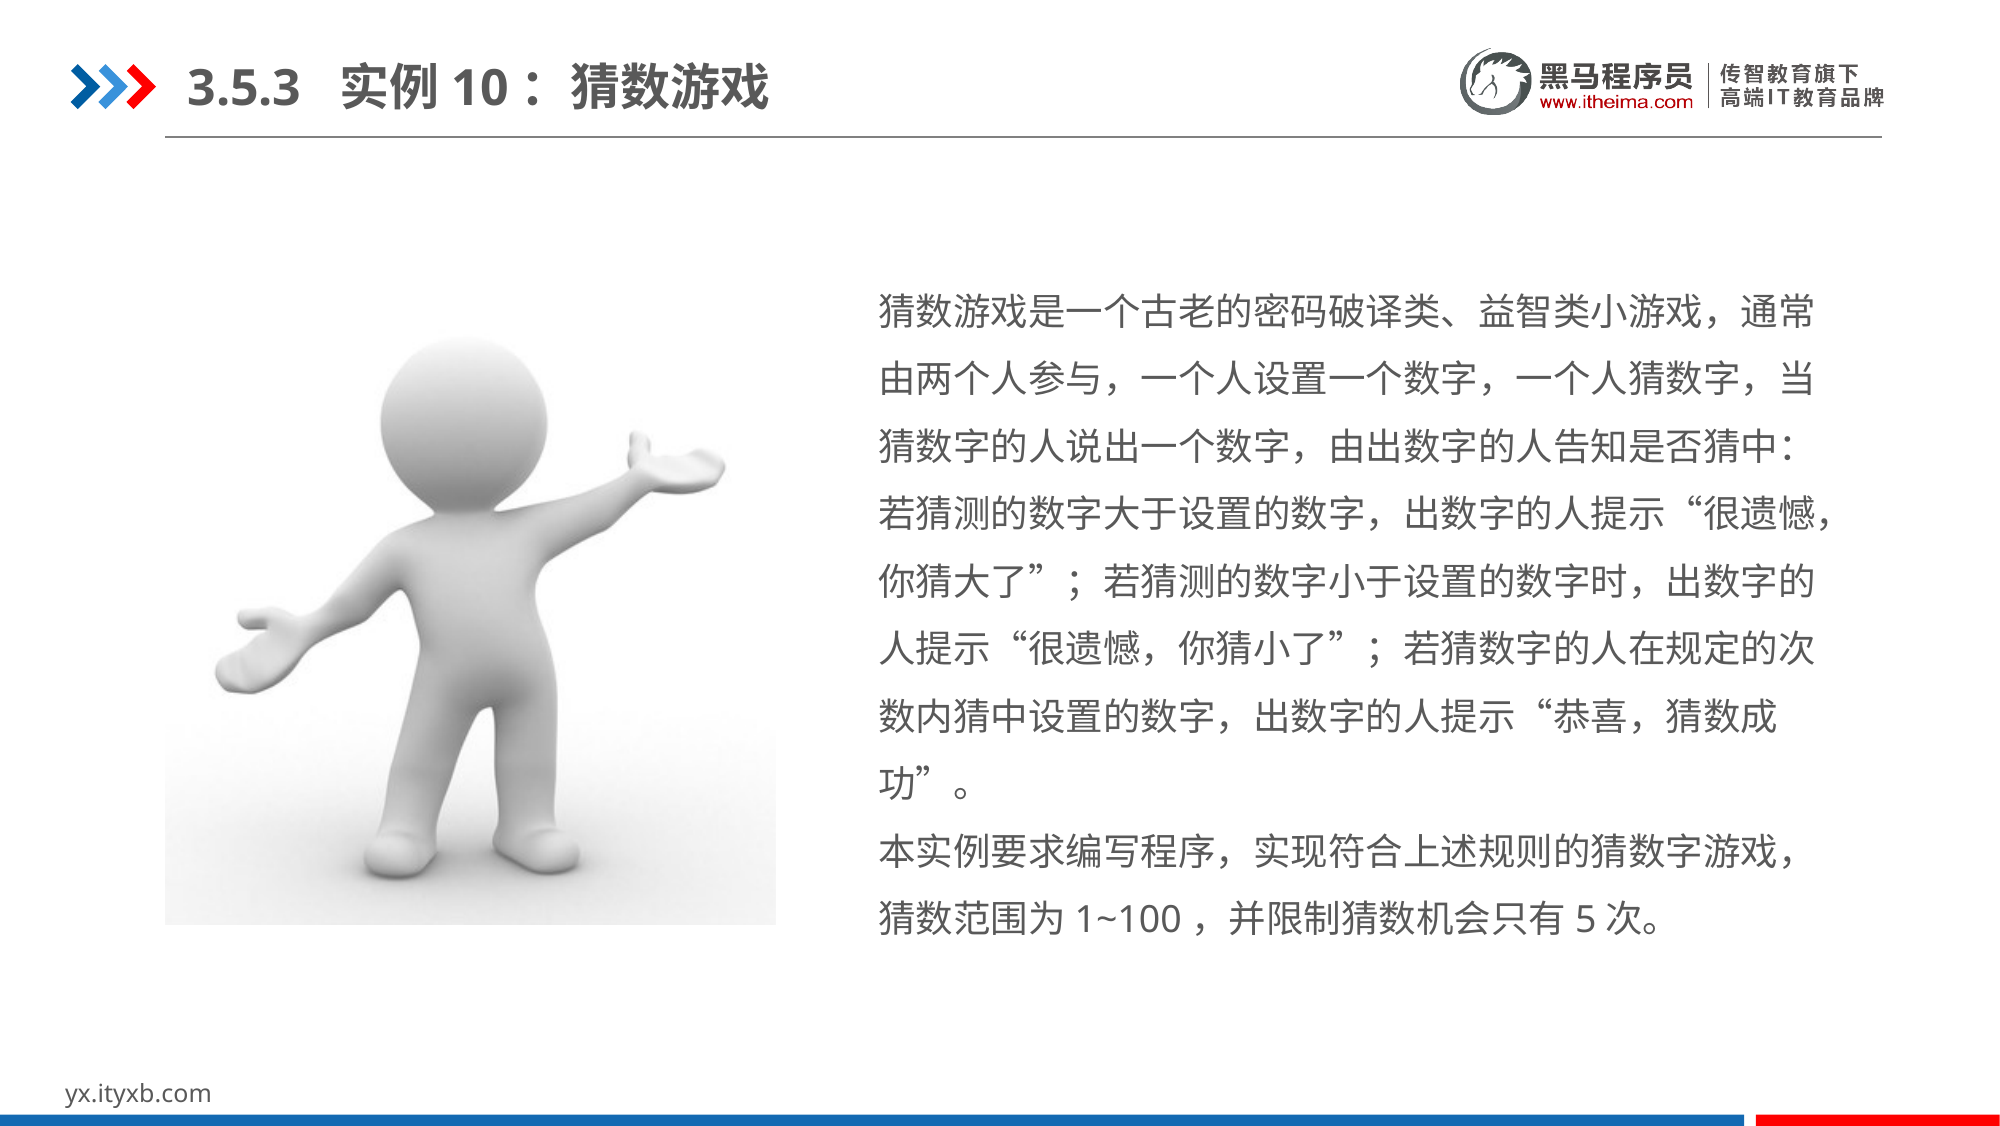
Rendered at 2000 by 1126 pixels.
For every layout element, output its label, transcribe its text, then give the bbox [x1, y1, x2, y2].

text_box 猜数游戏是一个古老的密码破译类、益智类小游戏，通常由两个人参与，一个人设置一个数字，一个人猜数字，当猜数字的人说出一个数字，由出数字的人告知是否猜中：若猜测的数字大于设置的数字，出数字的人提示“很遗憾，你猜大了”；若猜测的数字小于设置的数字时，出数字的人提示“很遗憾，你猜小了”；若猜数字的人在规定的次数内猜中设置的数字，出数字的人提示“恭喜，猜数成功”。 本实例要求编写程序，实现符合上述规则的猜数字游戏，猜数范围为1~100，并限制猜数机会只有5次。 [858, 255, 1851, 951]
picture [1460, 48, 1887, 115]
text_box 3.5.3 实例10：猜数游戏 [187, 43, 989, 127]
picture [165, 267, 776, 925]
